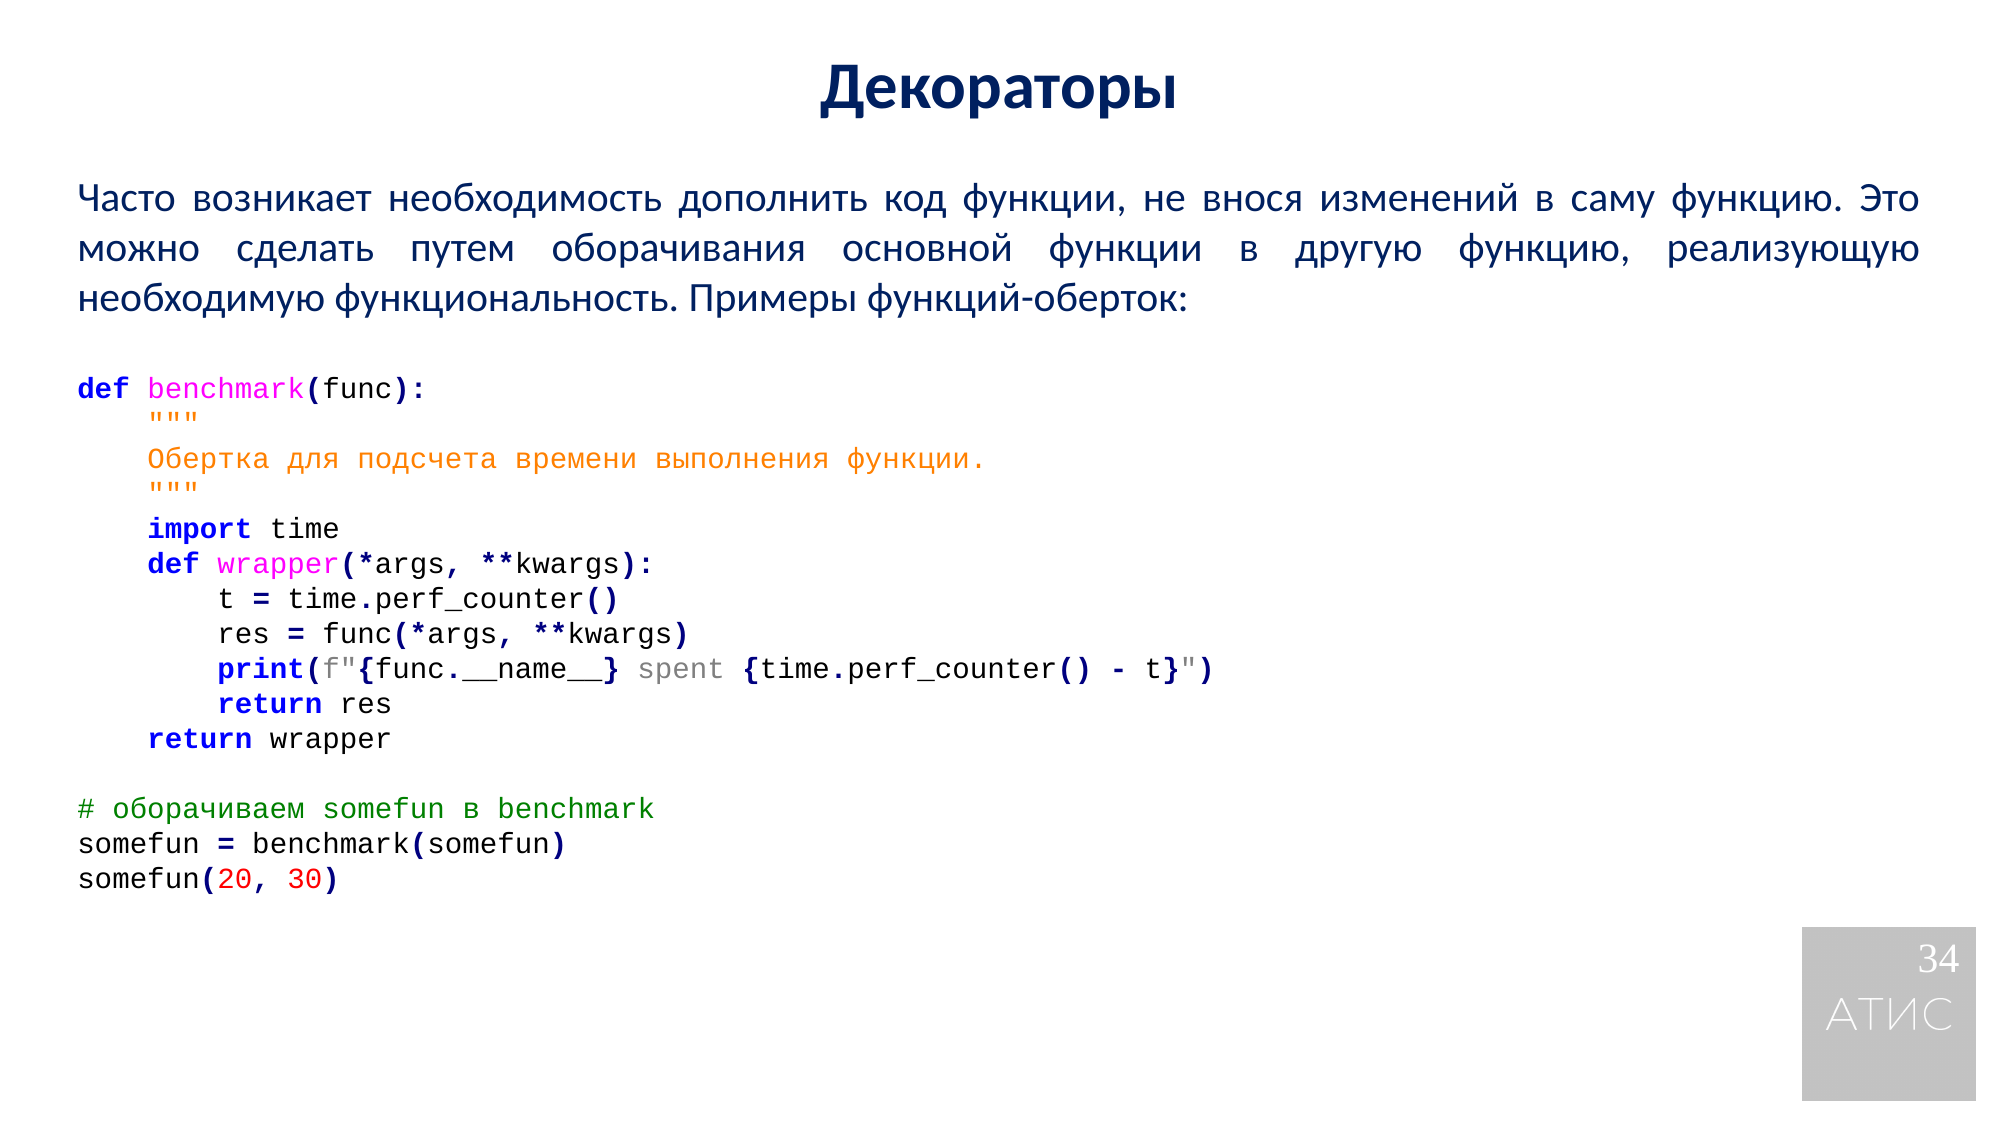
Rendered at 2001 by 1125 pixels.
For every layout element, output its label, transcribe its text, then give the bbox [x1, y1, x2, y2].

picture [1802, 927, 1976, 1101]
title Декораторы [0, 34, 2000, 149]
text_box Часто возникает необходимость дополнить код функции, не внося изменений в саму функцию. Это можно сделать путем оборачивания основной функции в другую функцию, реализующую необходимую функциональность. Примеры функций-оберток: def benchmark(func): """ Обертка для подсчета времени выполнения функции. """ import time def wrapper(*args, **kwargs): t = time.perf_counter() res = func(*args, **kwargs) print(f"{func.__name__} spent {time.perf_counter() - t}") return res return wrapper # оборачиваем somefun в benchmark somefun = benchmark(somefun) somefun(20, 30) [62, 162, 1936, 1097]
